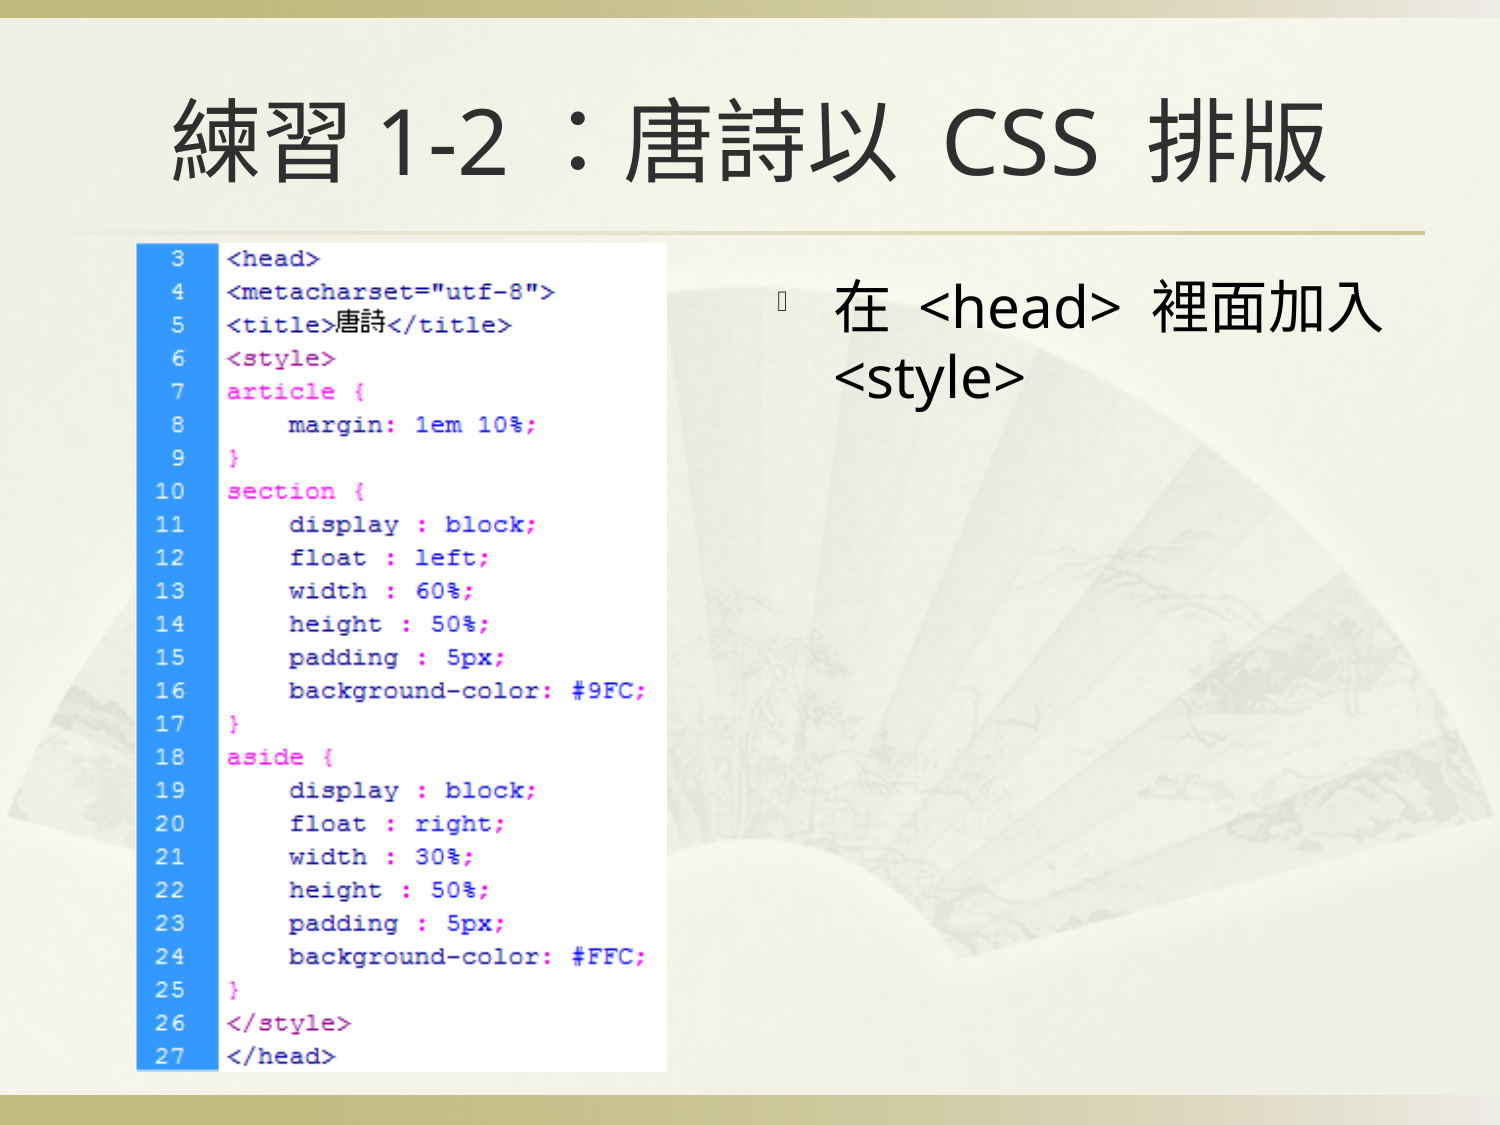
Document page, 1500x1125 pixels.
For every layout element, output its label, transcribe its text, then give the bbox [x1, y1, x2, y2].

list 在 <head> 裡面加入 <style> [762, 262, 1425, 1005]
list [135, 243, 668, 1073]
title 練習1-2：唐詩以 CSS 排版 [75, 45, 1425, 233]
